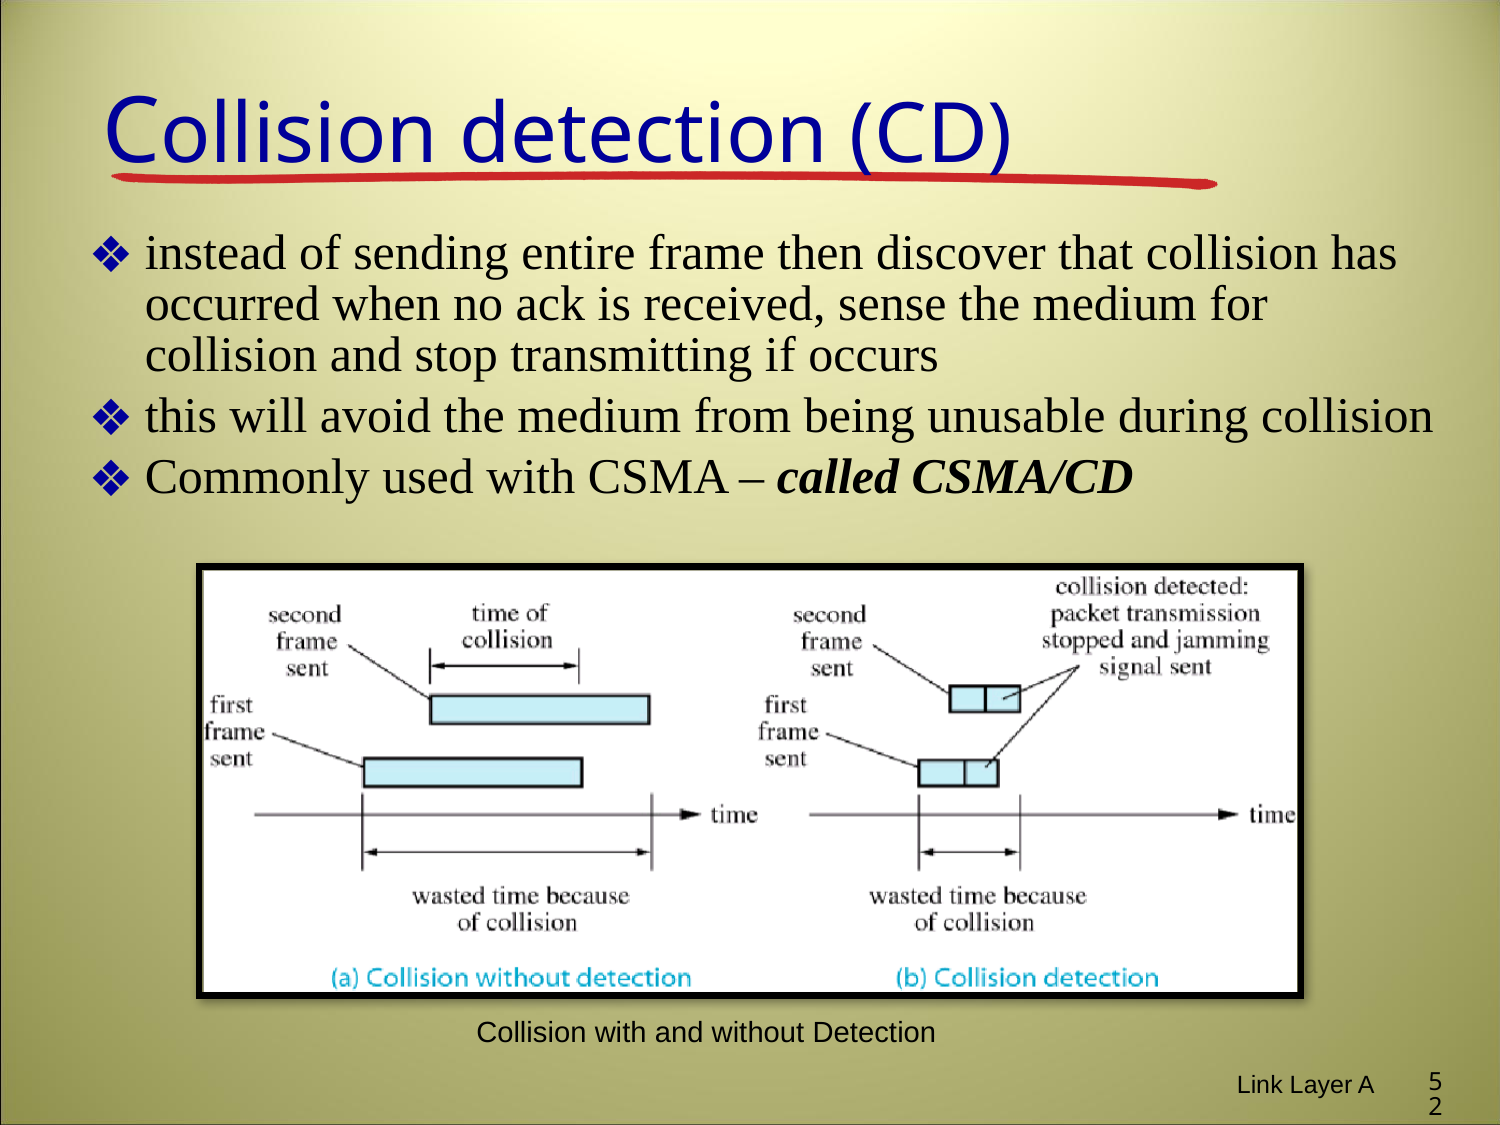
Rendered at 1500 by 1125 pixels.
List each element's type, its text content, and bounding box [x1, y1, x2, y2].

text_box Link Layer A [914, 1060, 1390, 1108]
picture [0, 0, 1500, 1125]
text_box Collision with and without Detection [209, 1010, 1204, 1056]
list instead of sending entire frame then discover that collision has occurred when no ack is received, sense the medium for collision and stop transmitting if occurs this will avoid the medium from being unusable during collision Commonly used with CSMA – called CSMA/CD [73, 221, 1469, 681]
title Collision detection (CD) [87, 32, 1363, 220]
